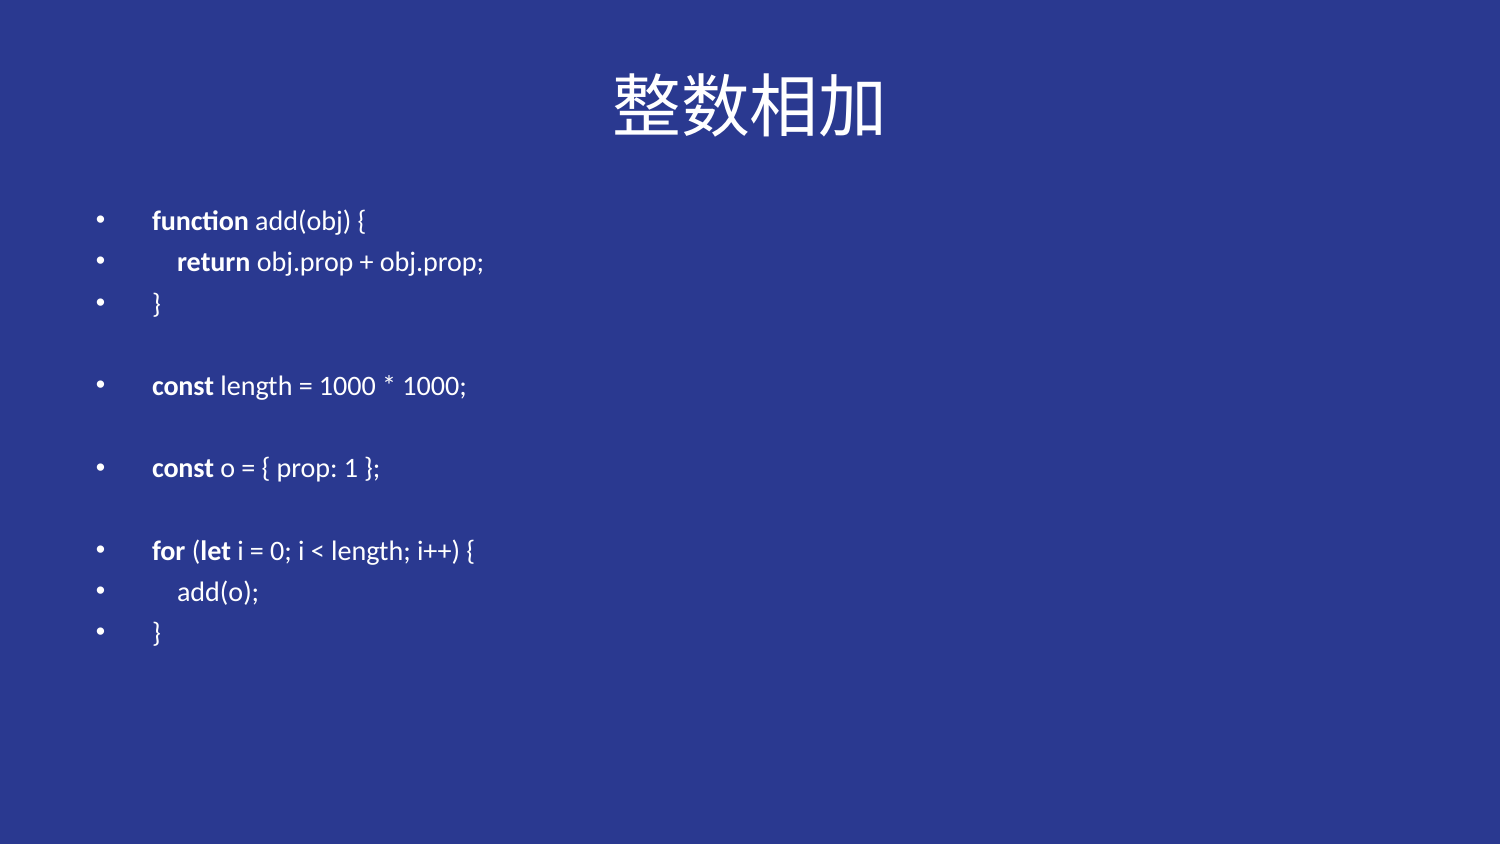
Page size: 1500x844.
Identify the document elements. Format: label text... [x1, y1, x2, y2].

list function add(obj) { return obj.prop + obj.prop; } const length = 1000 * 1000; const o = { prop: 1 }; for (let i = 0; i < length; i++) { add(o); } [84, 196, 1415, 754]
title 整数相加 [243, 33, 1257, 175]
